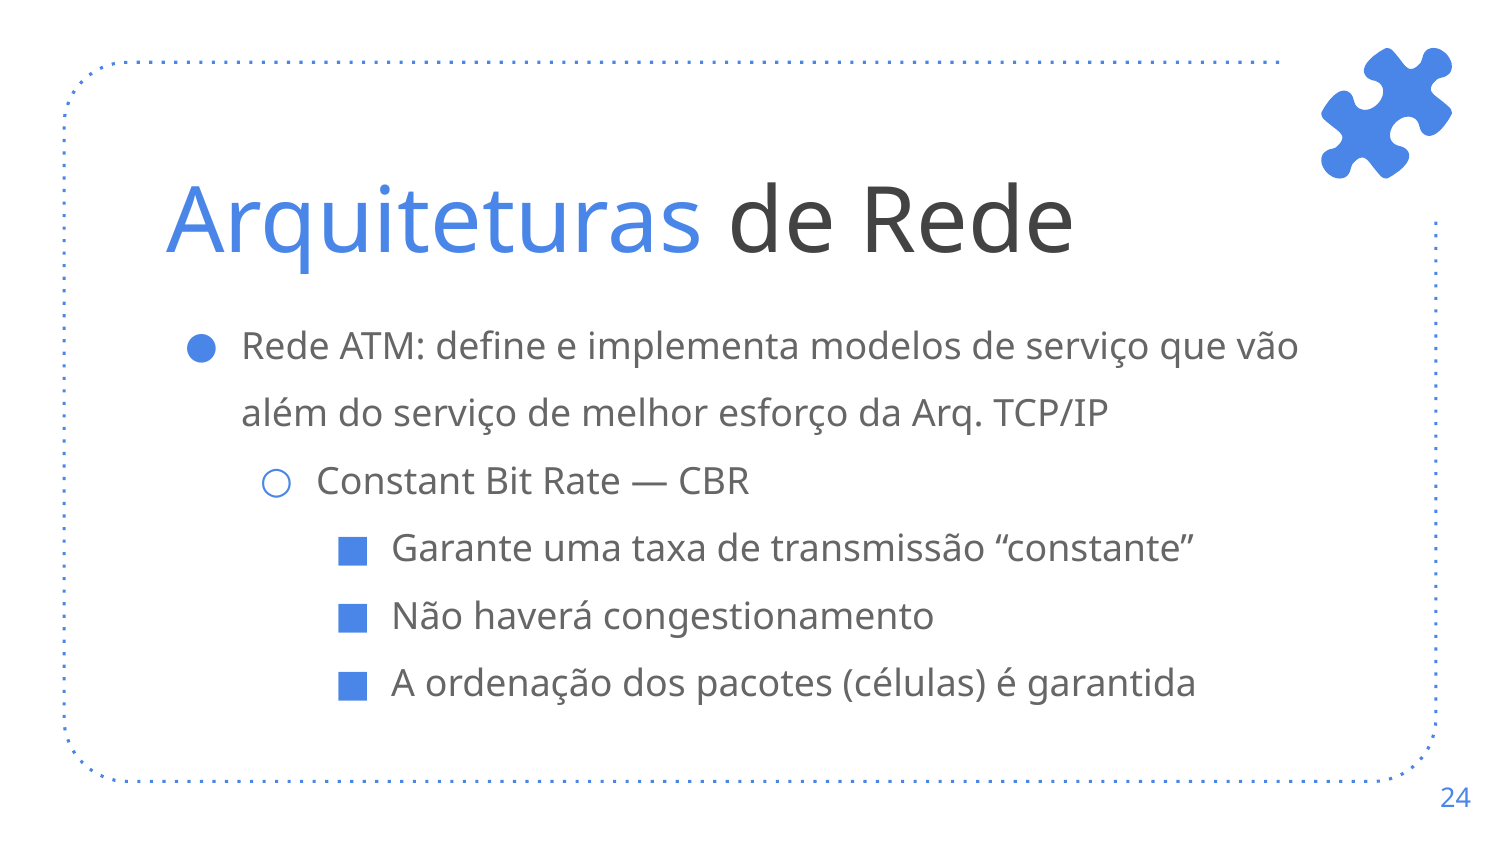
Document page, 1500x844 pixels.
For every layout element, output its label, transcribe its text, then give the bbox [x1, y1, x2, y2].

list Rede ATM: define e implementa modelos de serviço que vão além do serviço de melhor esforço da Arq. TCP/IP Constant Bit Rate — CBR Garante uma taxa de transmissão “constante” Não haverá congestionamento A ordenação dos pacotes (células) é garantida [151, 284, 1412, 673]
title Arquiteturas de Rede [151, 146, 1278, 284]
text_box [1321, 47, 1452, 179]
slide_number ‹#› [1411, 753, 1500, 844]
